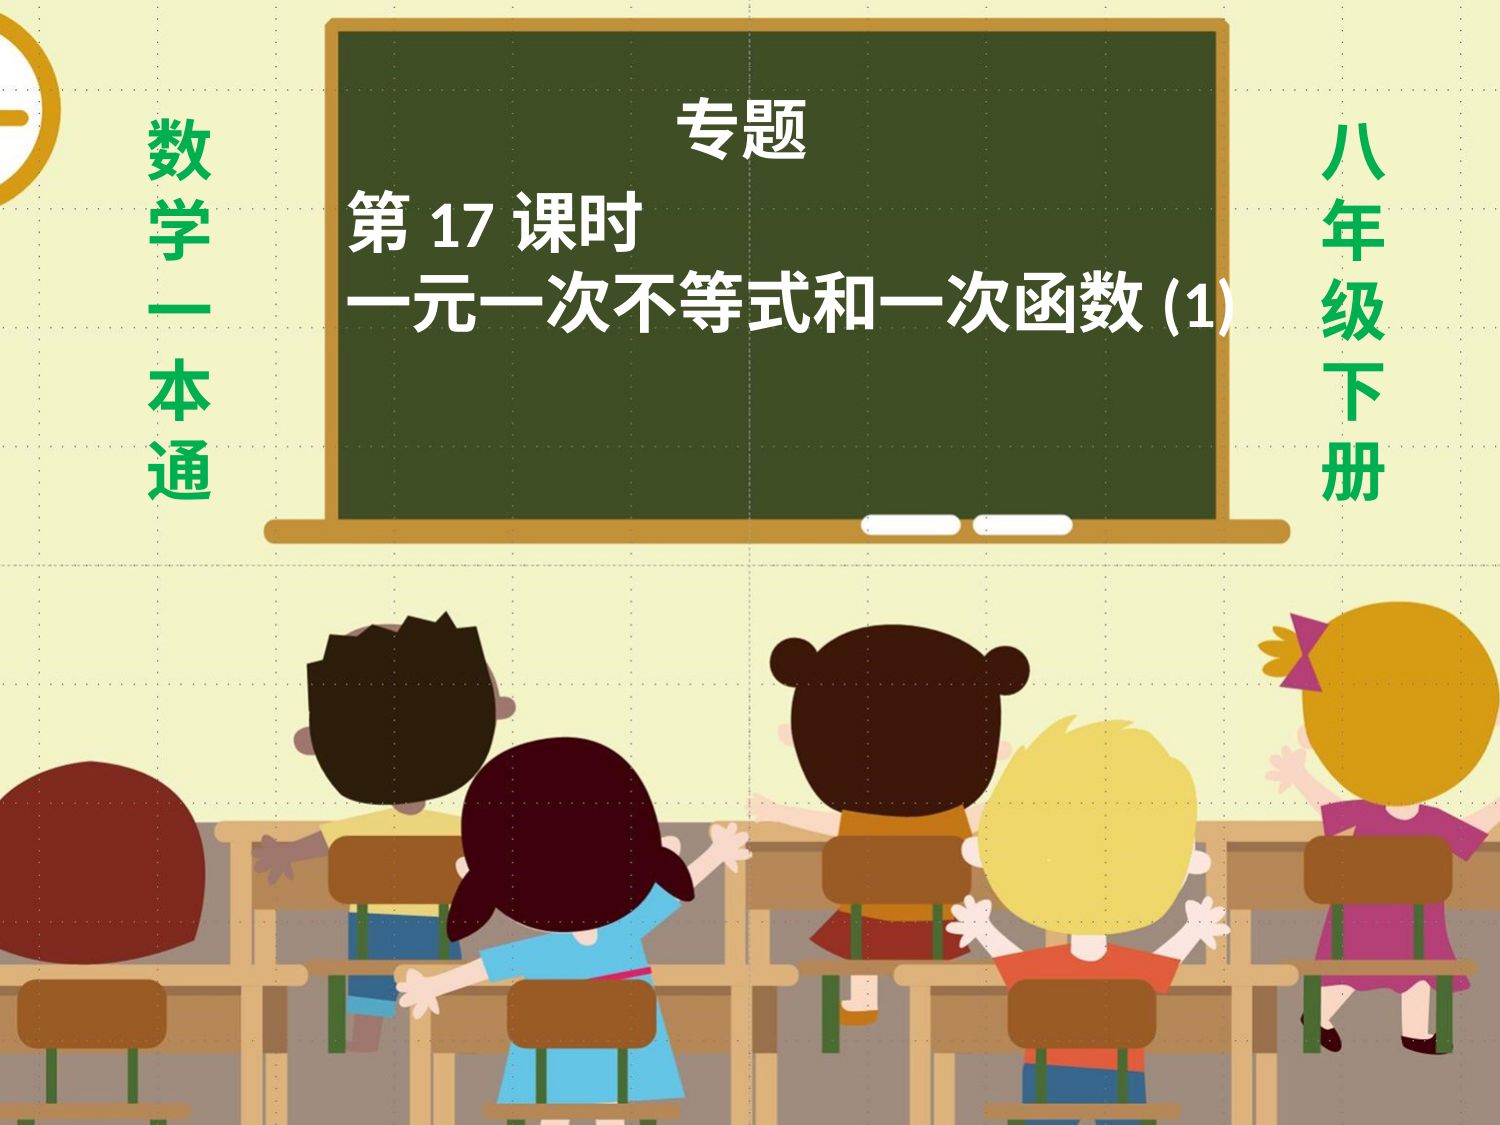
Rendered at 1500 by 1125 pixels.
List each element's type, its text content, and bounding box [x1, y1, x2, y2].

text_box 专题 [659, 80, 925, 175]
text_box 第17课时 一元一次不等式和一次函数(1) [336, 176, 1248, 345]
text_box 八年级下册 [1305, 101, 1369, 516]
text_box 数 学 一 本 通 [131, 101, 173, 516]
picture [0, 0, 1500, 1125]
